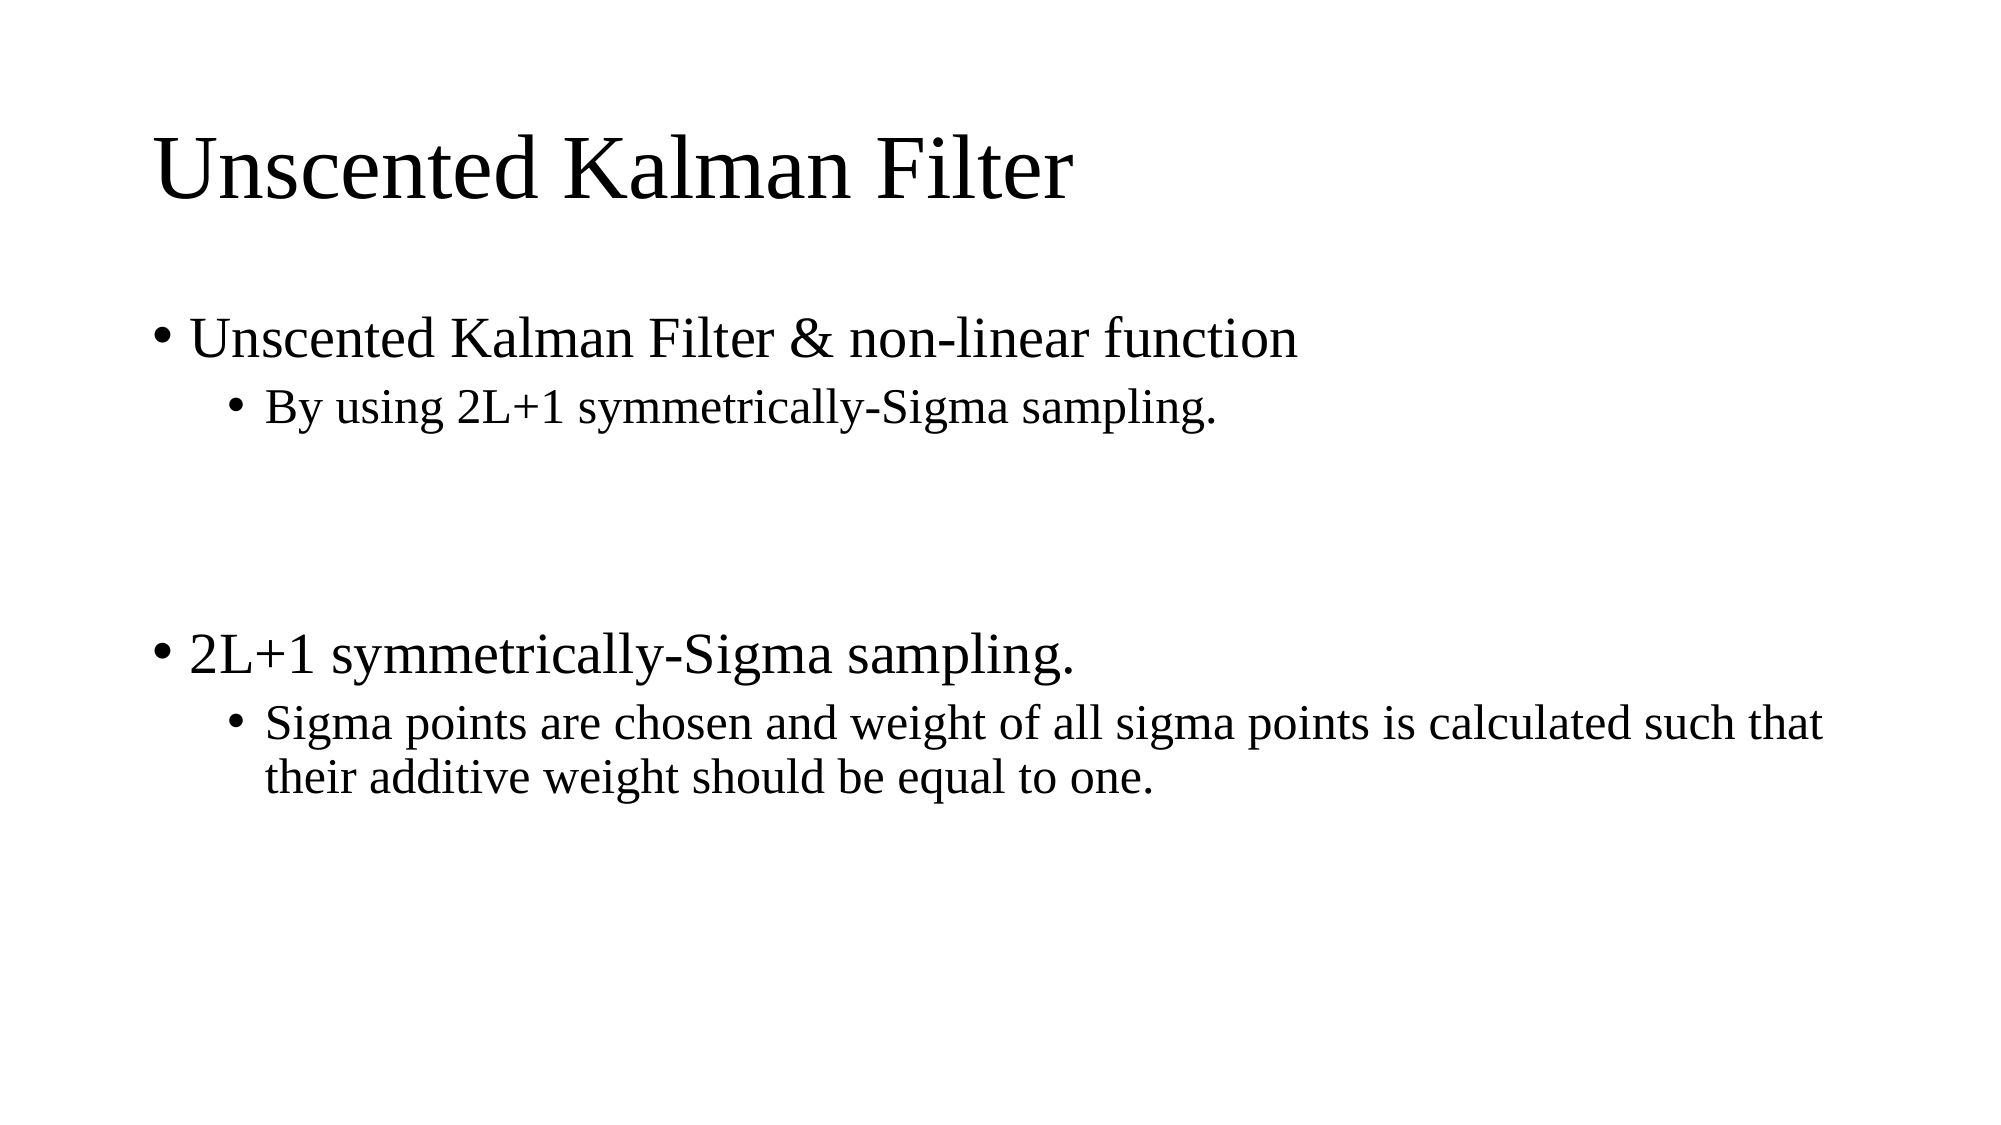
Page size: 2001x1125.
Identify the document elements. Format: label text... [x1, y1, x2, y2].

list Unscented Kalman Filter & non-linear function By using 2L+1 symmetrically-Sigma sampling. 2L+1 symmetrically-Sigma sampling. Sigma points are chosen and weight of all sigma points is calculated such that their additive weight should be equal to one. [137, 299, 1863, 1014]
title Unscented Kalman Filter [137, 59, 1863, 278]
